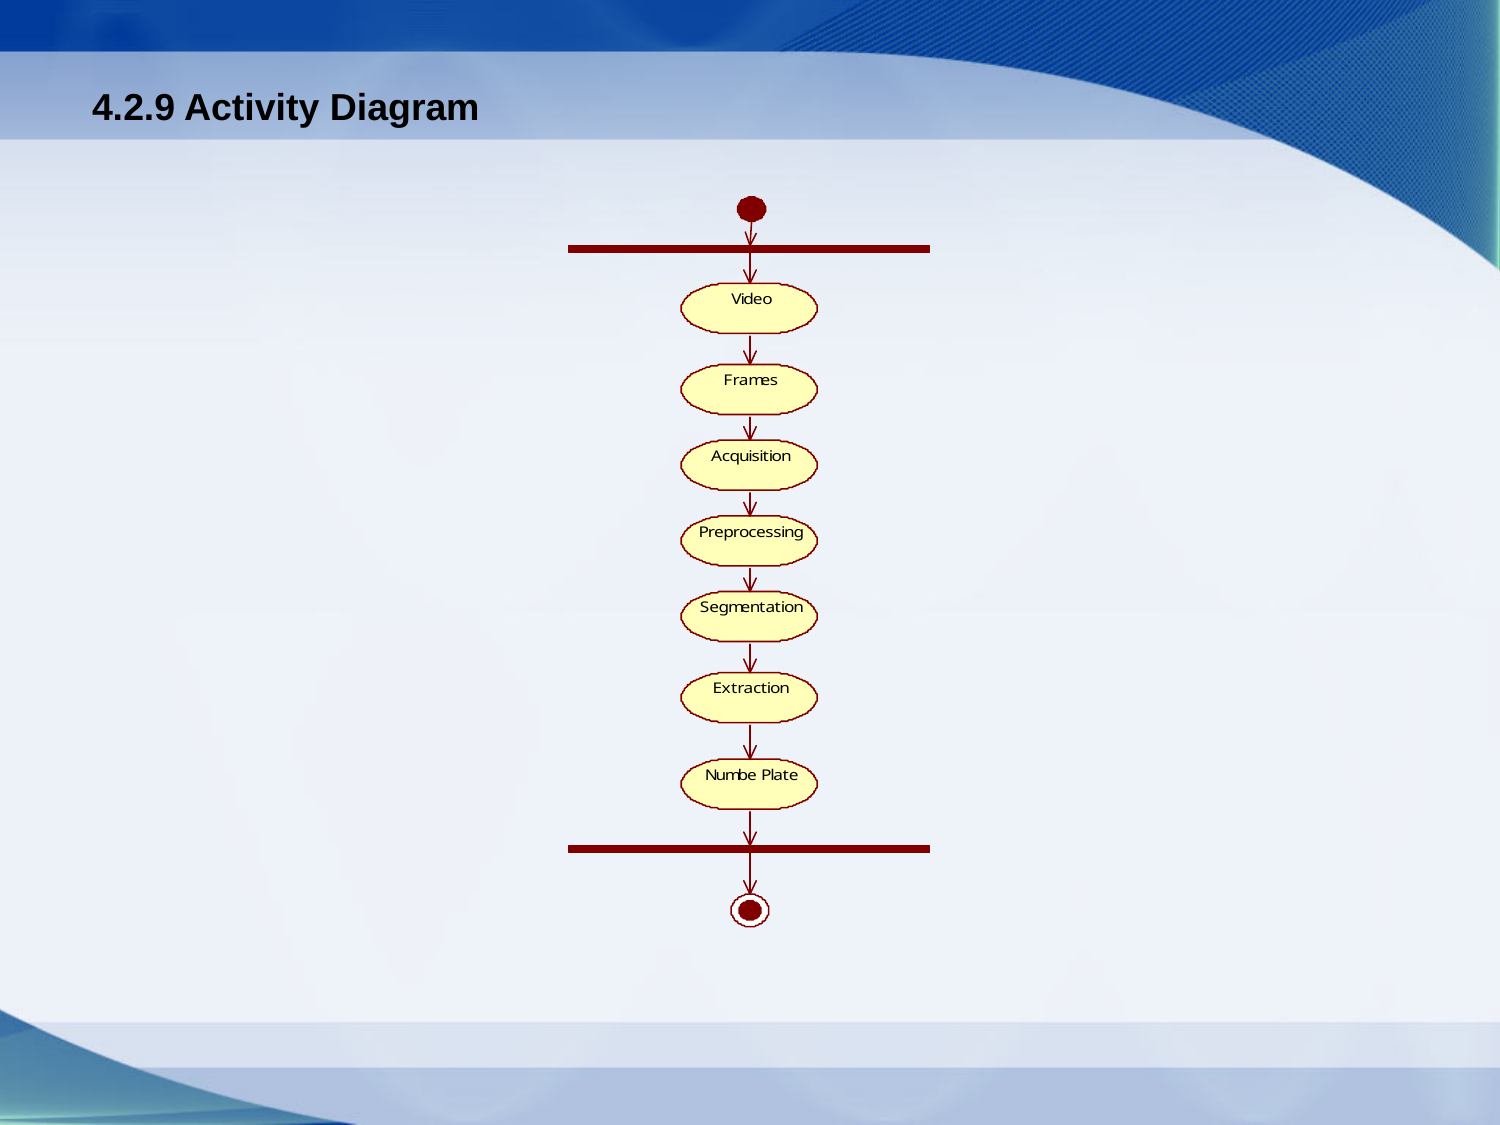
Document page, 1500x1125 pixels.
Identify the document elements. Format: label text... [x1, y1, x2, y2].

picture [0, 0, 1500, 1125]
text_box 4.2.9 Activity Diagram [77, 75, 496, 136]
